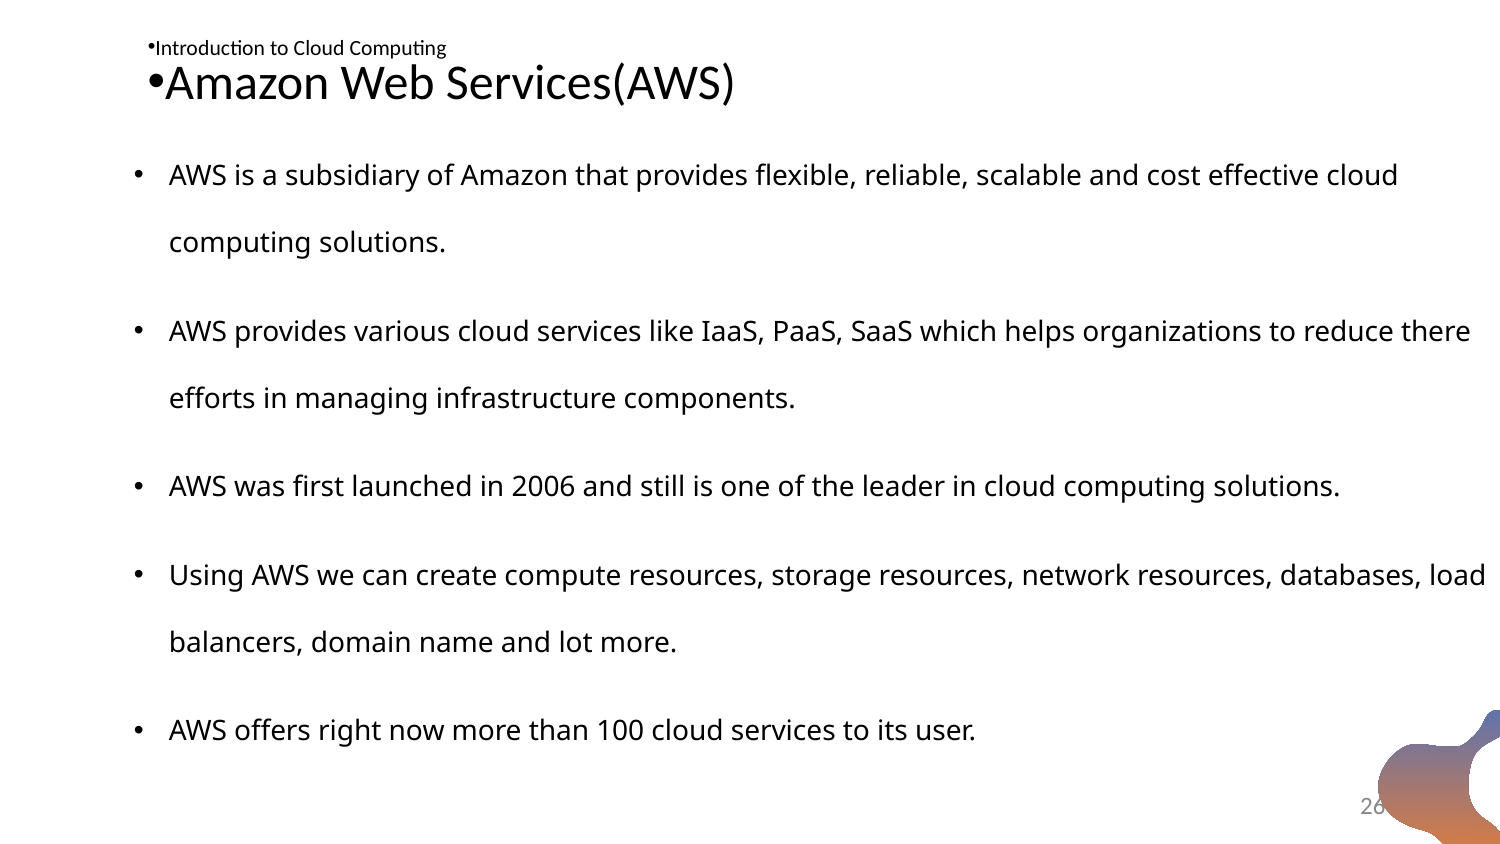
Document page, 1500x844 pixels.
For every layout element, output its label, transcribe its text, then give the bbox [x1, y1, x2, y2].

slide_number 26 [1059, 782, 1397, 828]
list Introduction to Cloud Computing [136, 31, 1500, 67]
text_box [1378, 710, 1500, 844]
list Amazon Web Services(AWS) [136, 67, 1500, 117]
list AWS is a subsidiary of Amazon that provides flexible, reliable, scalable and cost effective cloud computing solutions. AWS provides various cloud services like IaaS, PaaS, SaaS which helps organizations to reduce there efforts in managing infrastructure components. AWS was first launched in 2006 and still is one of the leader in cloud computing solutions. Using AWS we can create compute resources, storage resources, network resources, databases, load balancers, domain name and lot more. AWS offers right now more than 100 cloud services to its user. [122, 117, 1500, 730]
